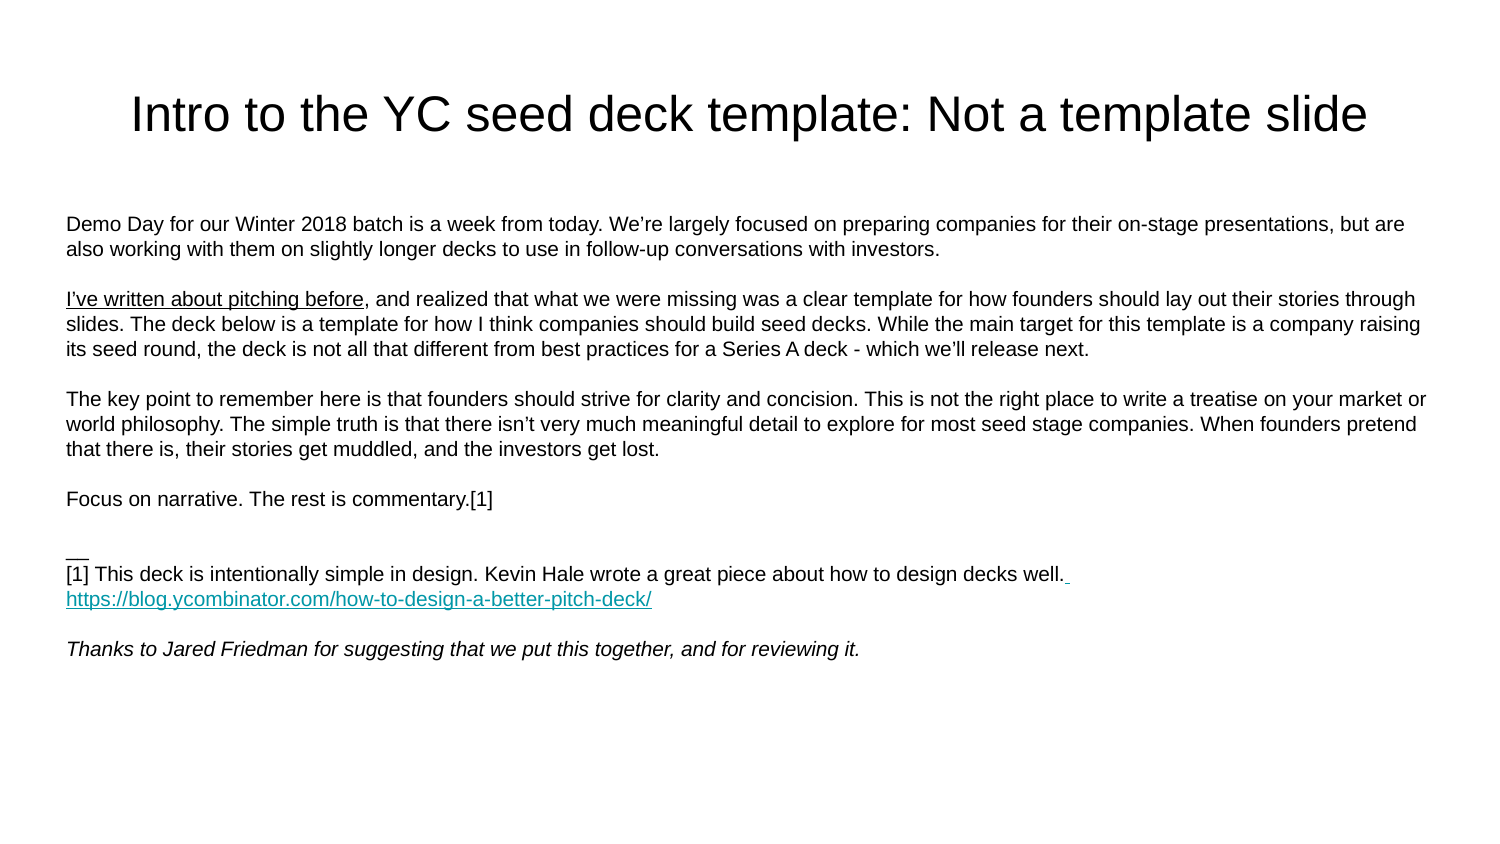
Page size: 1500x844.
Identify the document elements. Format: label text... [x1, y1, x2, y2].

subtitle Demo Day for our Winter 2018 batch is a week from today. We’re largely focused on preparing companies for their on-stage presentations, but are also working with them on slightly longer decks to use in follow-up conversations with investors. I’ve written about pitching before, and realized that what we were missing was a clear template for how founders should lay out their stories through slides. The deck below is a template for how I think companies should build seed decks. While the main target for this template is a company raising its seed round, the deck is not all that different from best practices for a Series A deck - which we’ll release next. The key point to remember here is that founders should strive for clarity and concision. This is not the right place to write a treatise on your market or world philosophy. The simple truth is that there isn’t very much meaningful detail to explore for most seed stage companies. When founders pretend that there is, their stories get muddled, and the investors get lost. Focus on narrative. The rest is commentary.[1] __ [1] This deck is intentionally simple in design. Kevin Hale wrote a great piece about how to design decks well. https://blog.ycombinator.com/how-to-design-a-better-pitch-deck/ Thanks to Jared Friedman for suggesting that we put this together, and for reviewing it. [51, 196, 1449, 744]
title Intro to the YC seed deck template: Not a template slide [51, 42, 1449, 157]
